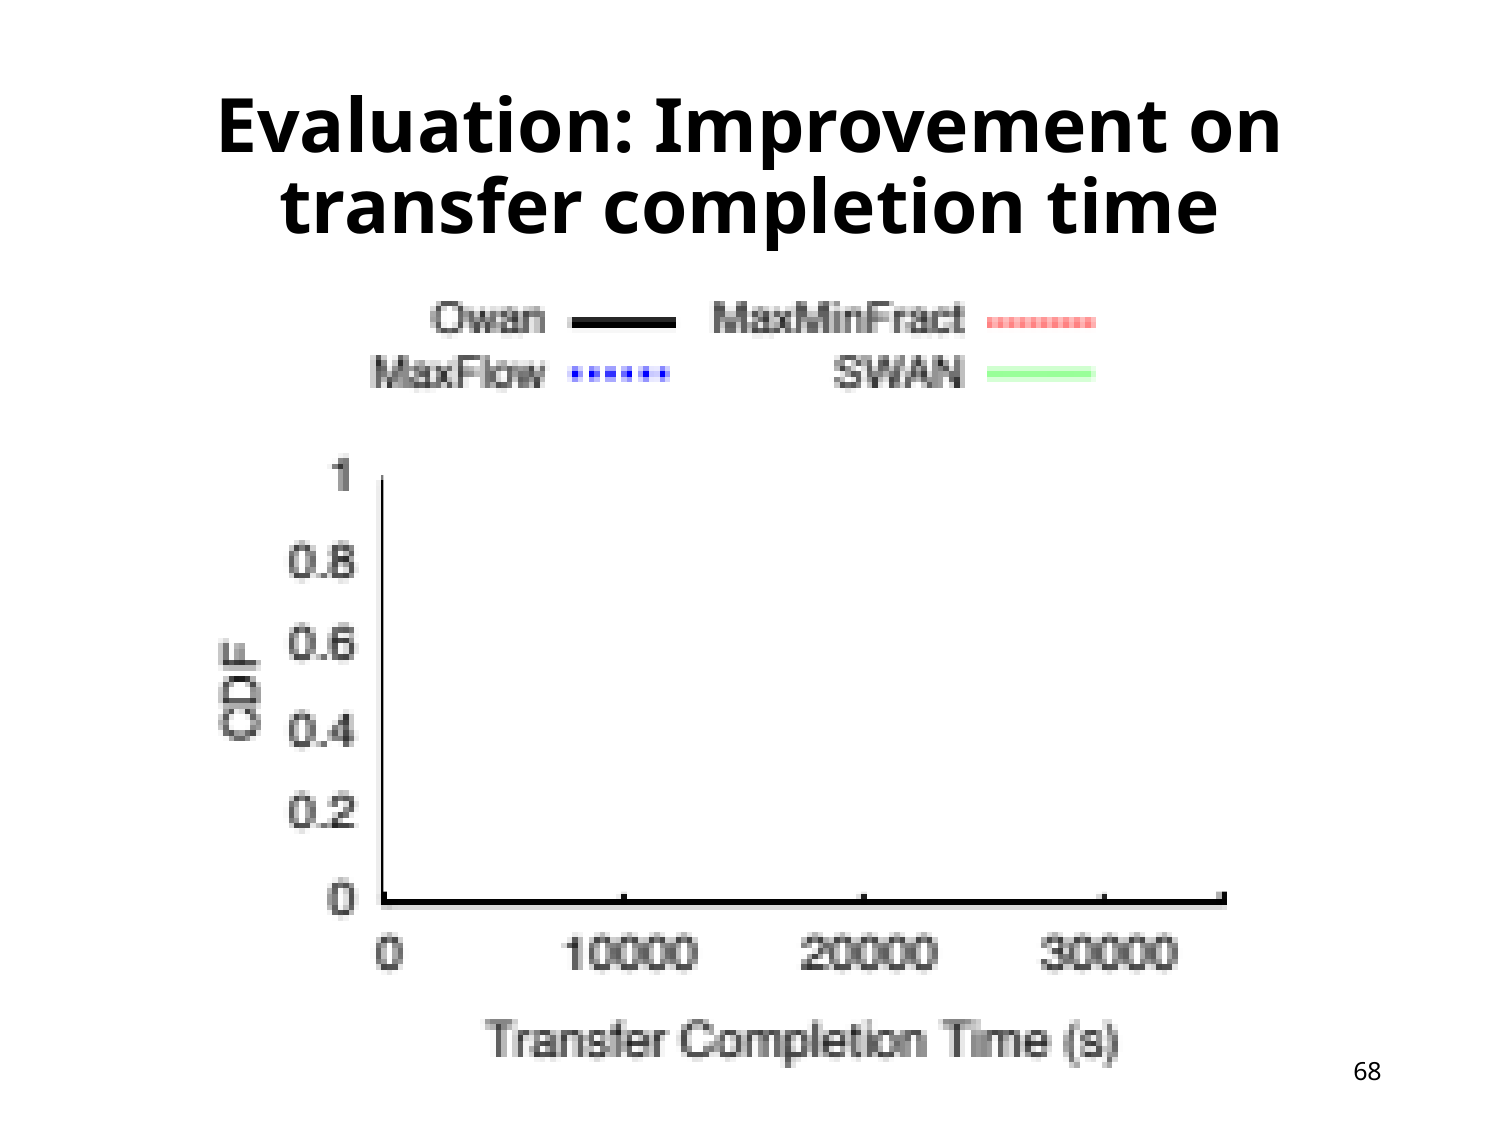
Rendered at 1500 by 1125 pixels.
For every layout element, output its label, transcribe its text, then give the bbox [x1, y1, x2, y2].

picture [169, 263, 1342, 1091]
title Evaluation: Improvement on transfer completion time [103, 59, 1397, 278]
slide_number 67 [1059, 1042, 1397, 1103]
